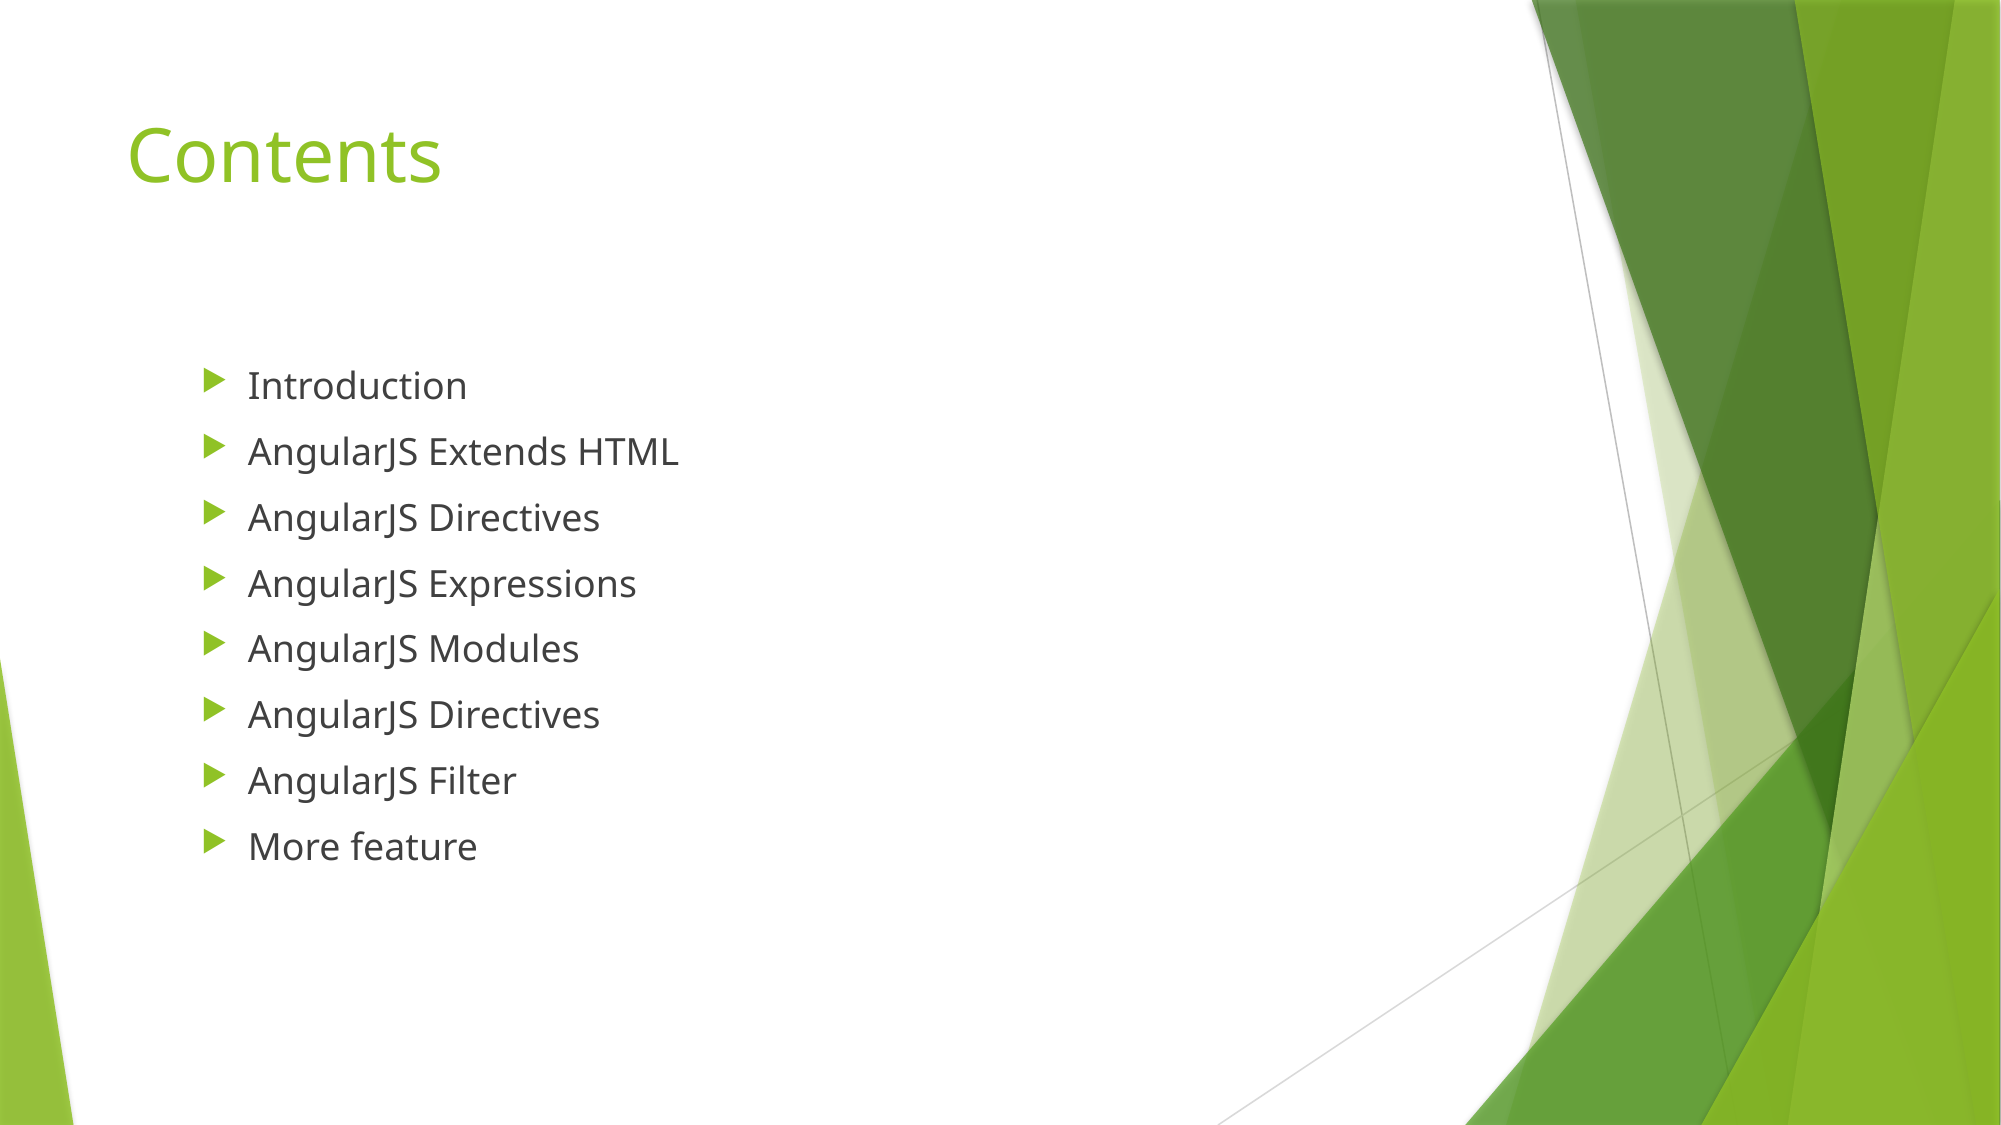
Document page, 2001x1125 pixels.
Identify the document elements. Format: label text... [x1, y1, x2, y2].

list Introduction AngularJS Extends HTML AngularJS Directives AngularJS Expressions AngularJS Modules AngularJS Directives AngularJS Filter More feature [111, 354, 1522, 992]
title Contents [111, 99, 1522, 317]
